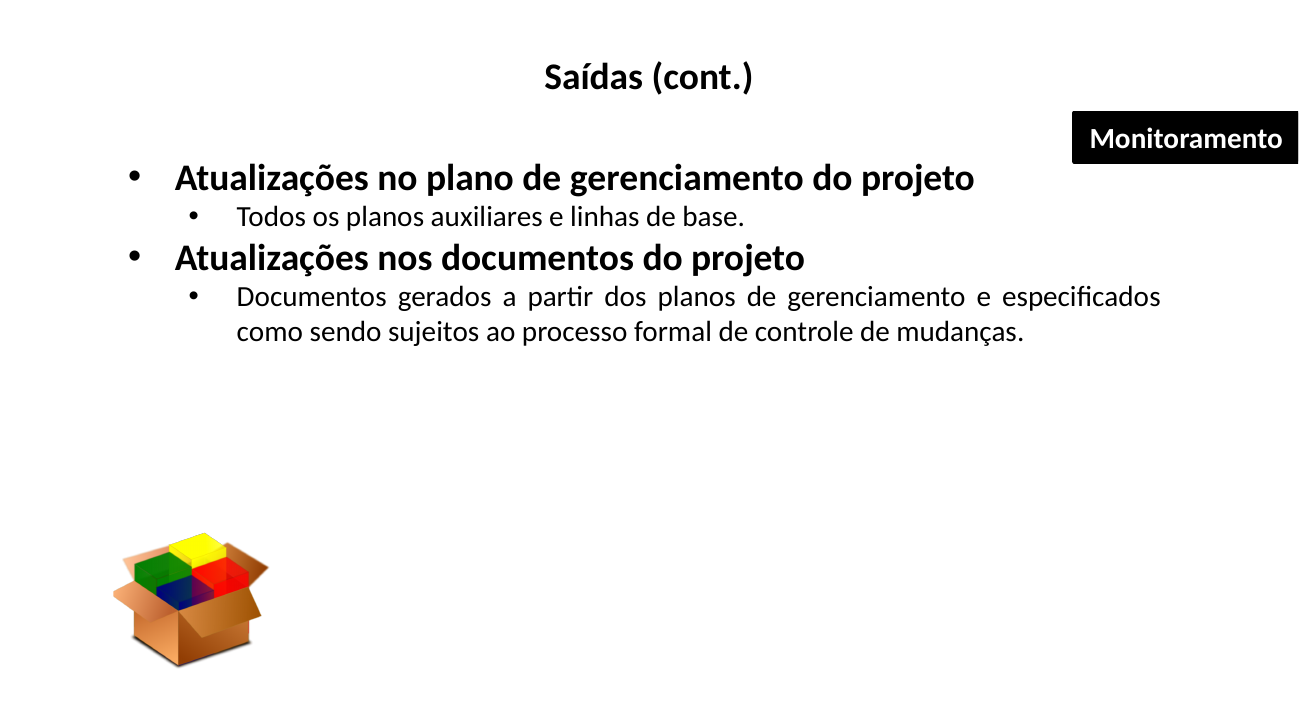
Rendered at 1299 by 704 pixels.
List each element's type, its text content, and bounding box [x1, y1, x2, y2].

picture [112, 520, 273, 672]
text_box Saídas (cont.) [0, 44, 1299, 106]
text_box Atualizações no plano de gerenciamento do projeto Todos os planos auxiliares e linhas de base. Atualizações nos documentos do projeto Documentos gerados a partir dos planos de gerenciamento e especificados como sendo sujeitos ao processo formal de controle de mudanças. [113, 145, 1177, 358]
text_box Monitoramento [1074, 112, 1299, 162]
